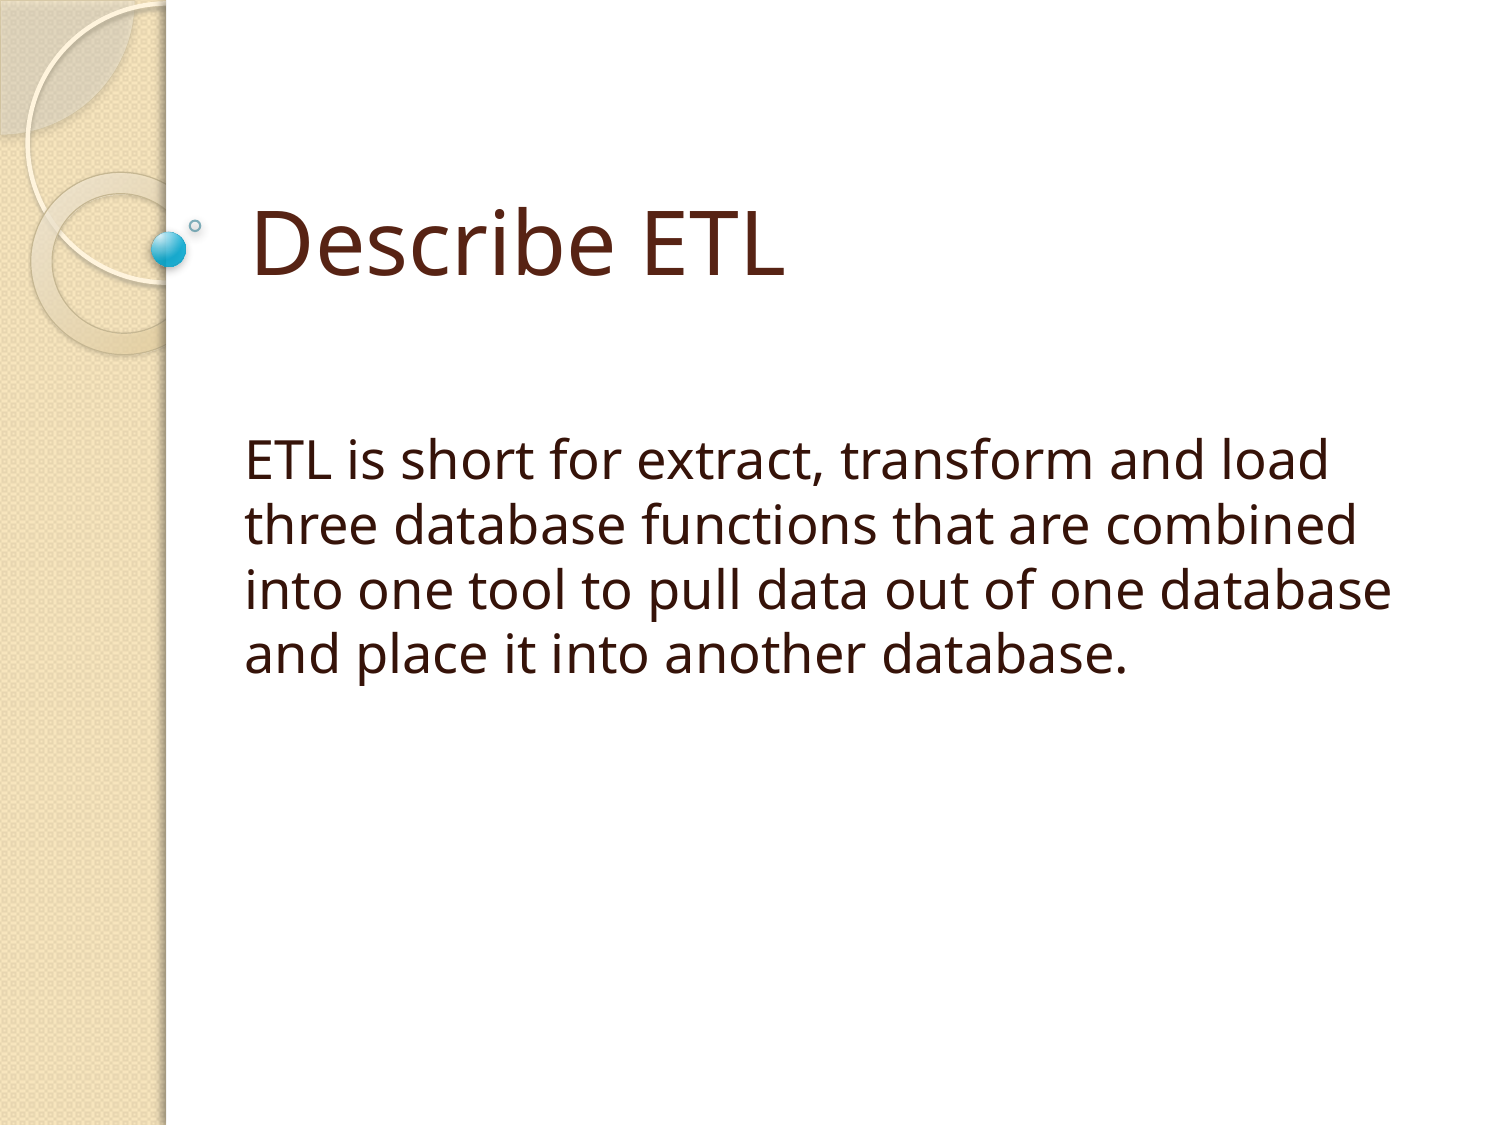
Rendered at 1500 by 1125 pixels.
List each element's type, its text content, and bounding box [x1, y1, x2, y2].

title Describe ETL [234, 59, 1450, 301]
subtitle ETL is short for extract, transform and load three database functions that are combined into one tool to pull data out of one database and place it into another database. [225, 425, 1440, 713]
